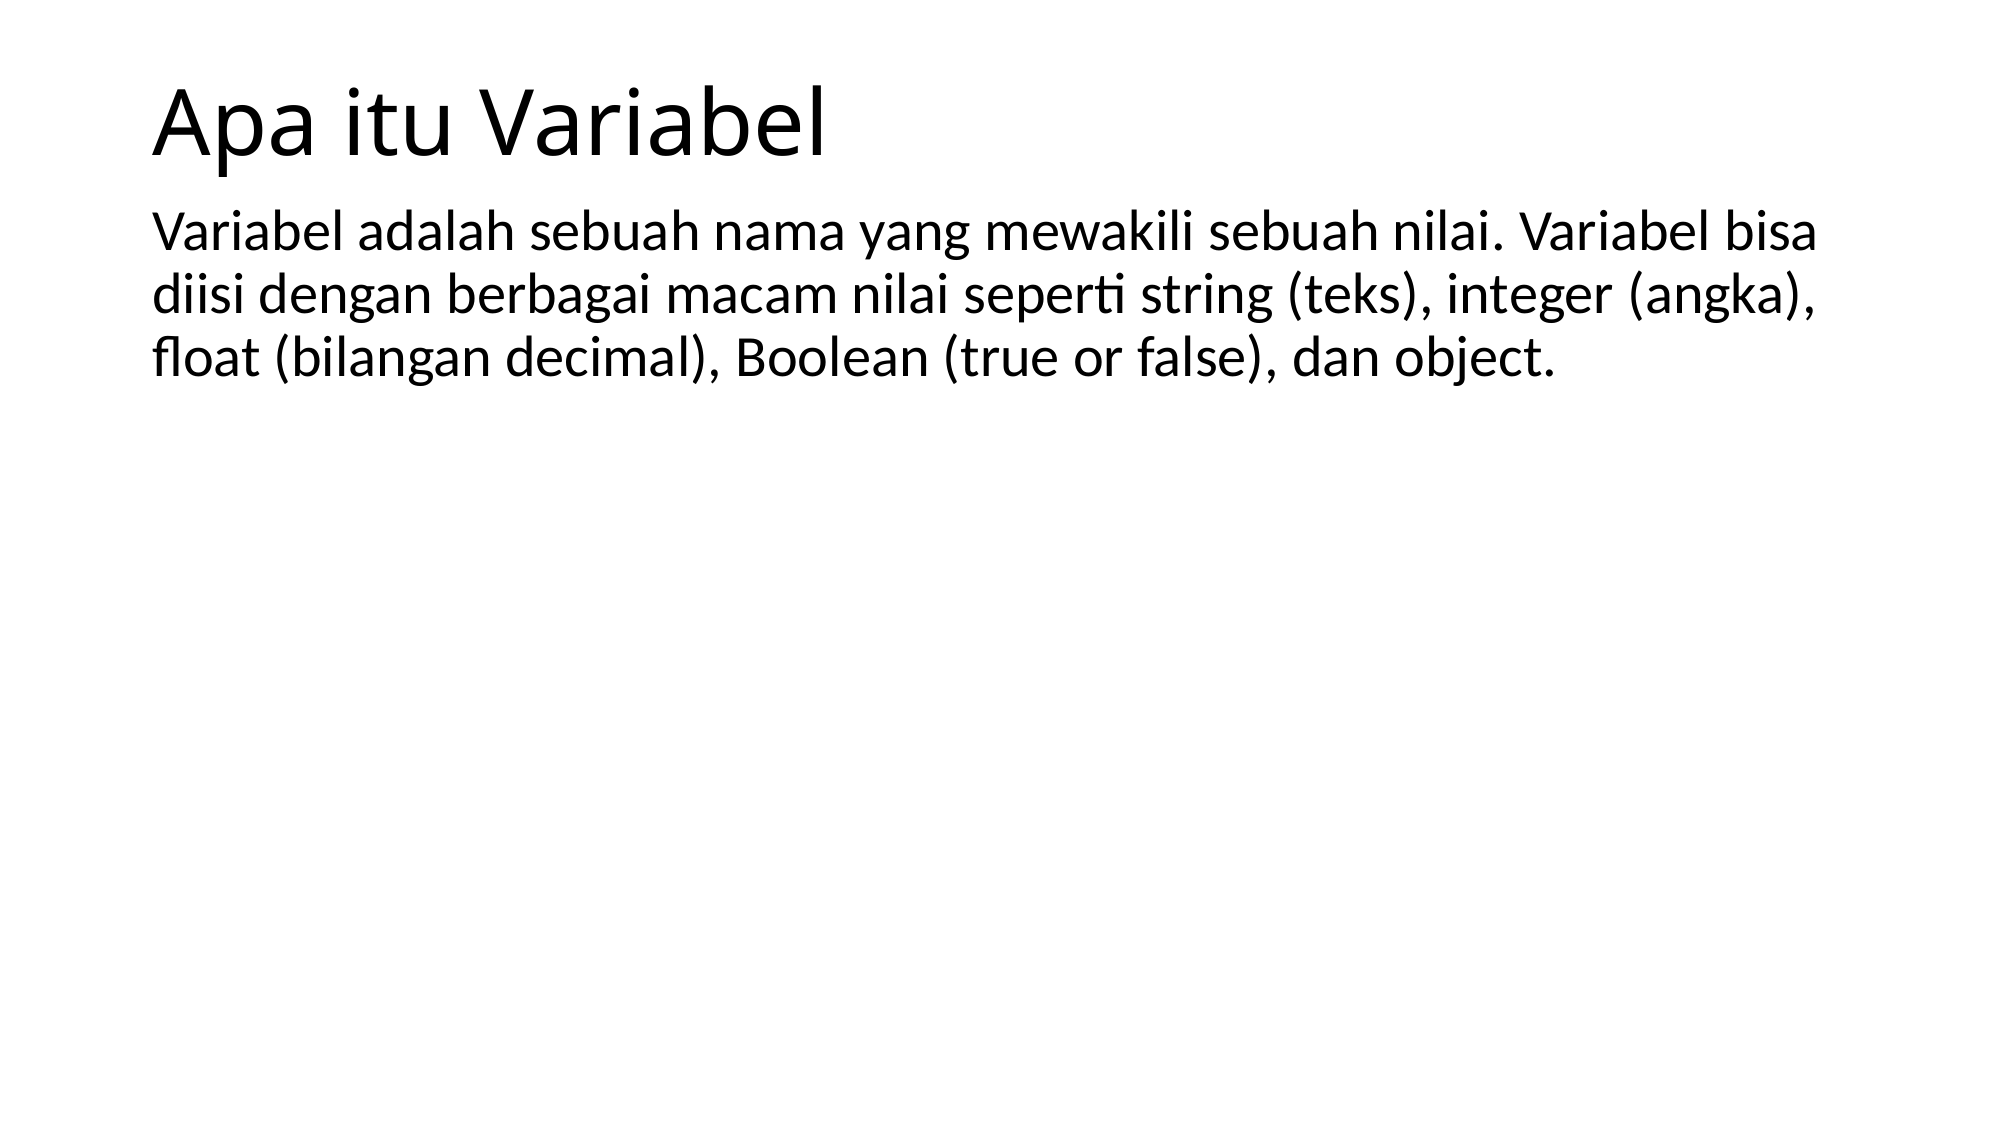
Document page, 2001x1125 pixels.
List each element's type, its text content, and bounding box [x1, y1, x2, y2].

title Apa itu Variabel [137, 59, 1863, 192]
list Variabel adalah sebuah nama yang mewakili sebuah nilai. Variabel bisa diisi dengan berbagai macam nilai seperti string (teks), integer (angka), float (bilangan decimal), Boolean (true or false), dan object. [137, 192, 1863, 1014]
